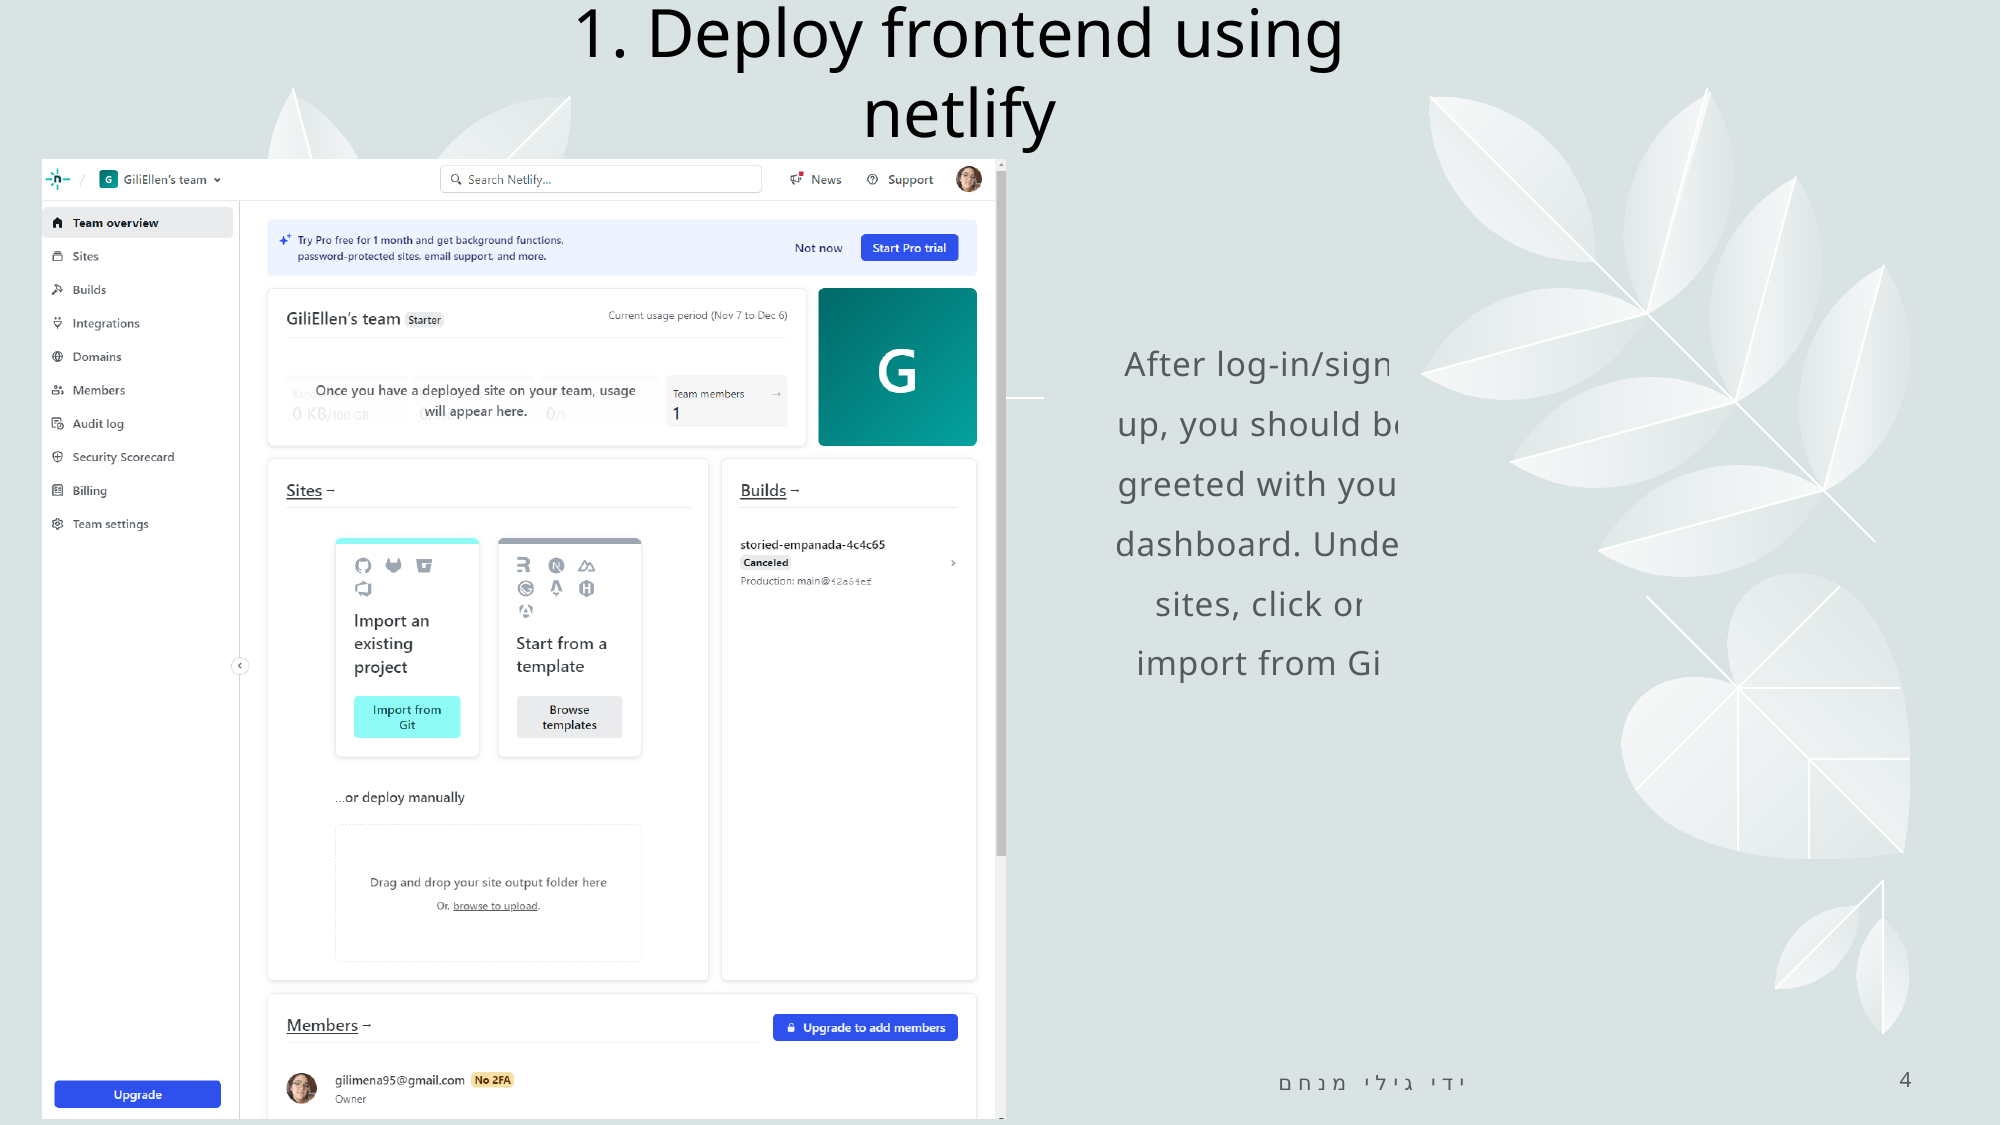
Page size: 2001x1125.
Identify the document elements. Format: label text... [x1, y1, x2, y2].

picture [42, 159, 1006, 1119]
title 1. Deploy frontend using netlify [483, 0, 1437, 159]
list After log-in/sign-up, you should be greeted with your dashboard. Under sites, click on import from Git [1094, 315, 1437, 1018]
footer נערך על ידי גילי מנחם [888, 1044, 1985, 1120]
